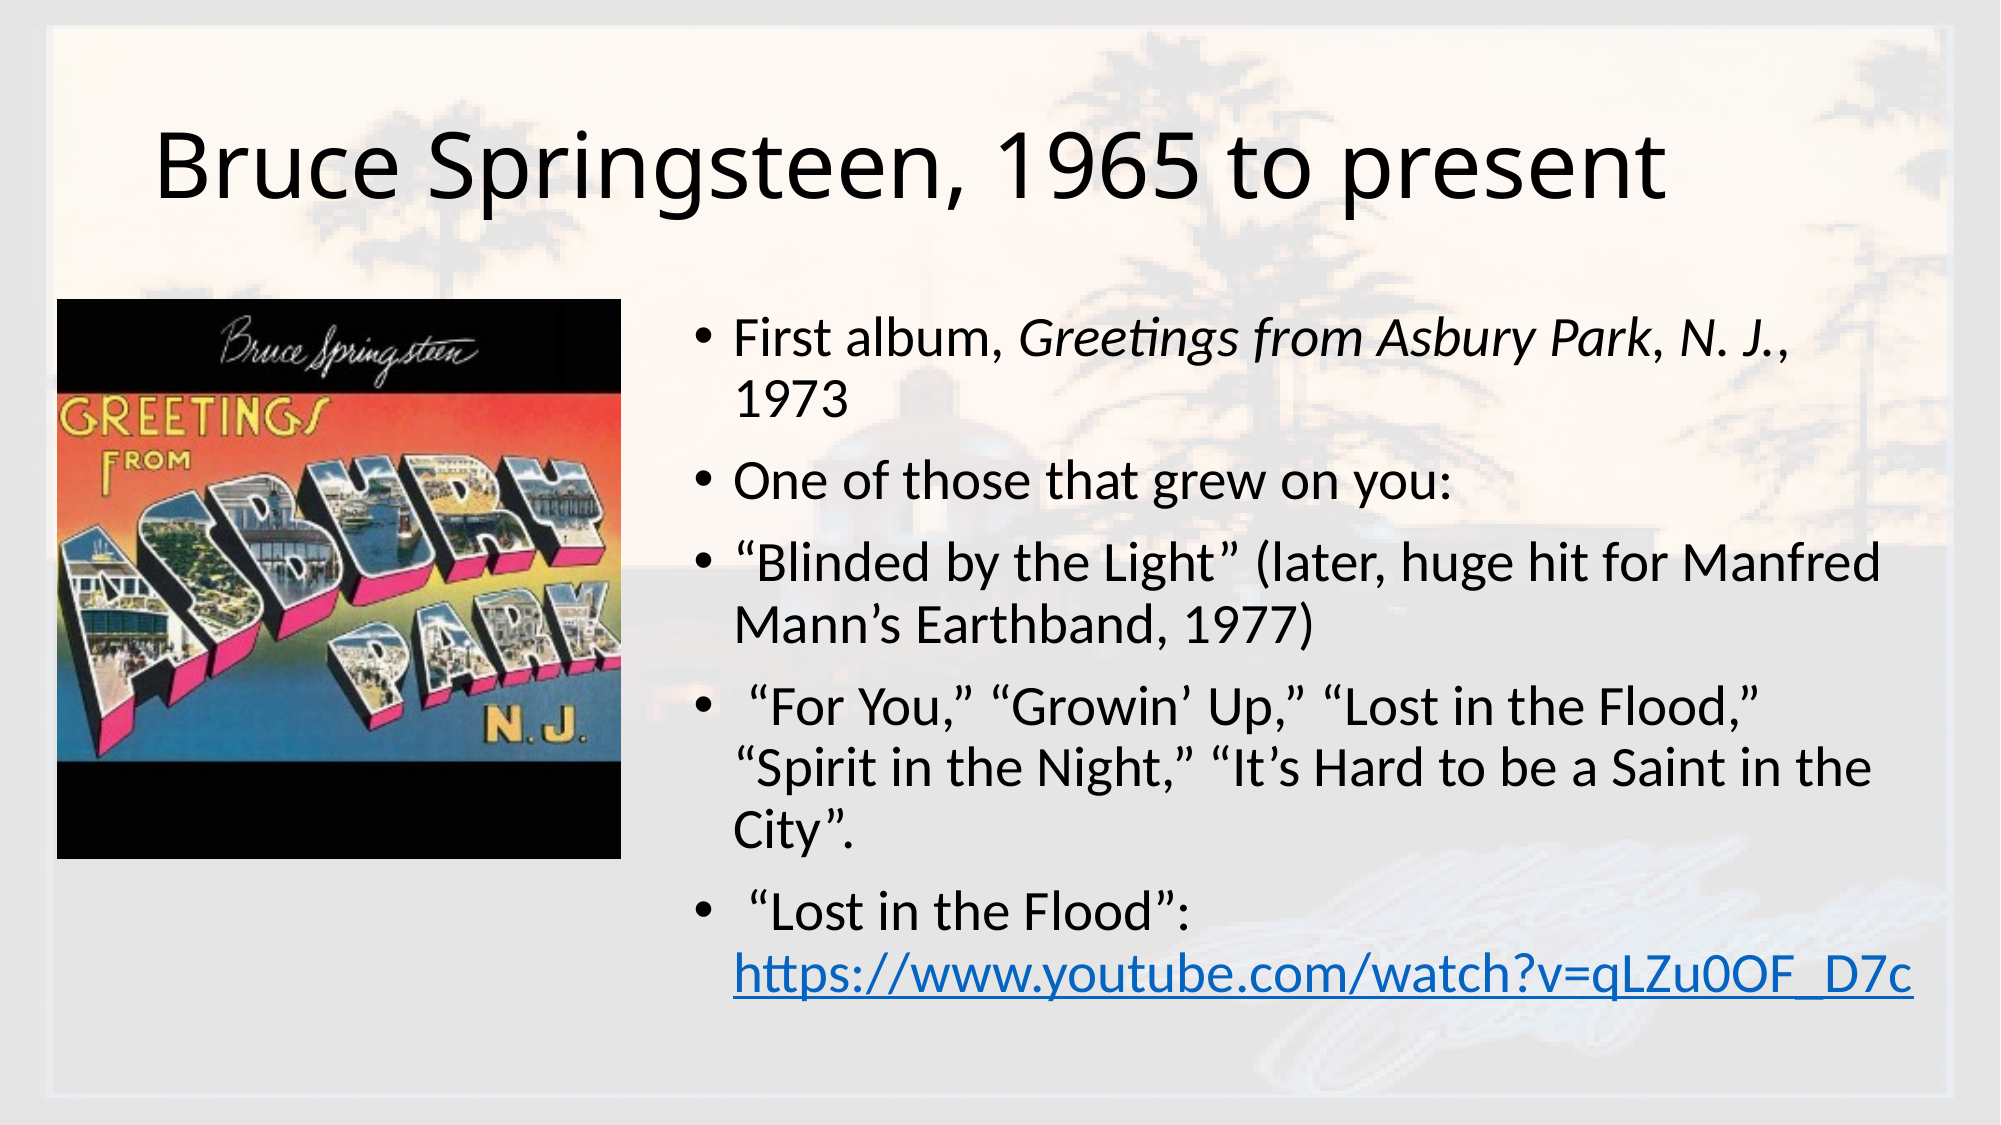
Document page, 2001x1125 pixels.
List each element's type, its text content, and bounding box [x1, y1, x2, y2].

list First album, Greetings from Asbury Park, N. J., 1973 One of those that grew on you: “Blinded by the Light” (later, huge hit for Manfred Mann’s Earthband, 1977) “For You,” “Growin’ Up,” “Lost in the Flood,” “Spirit in the Night,” “It’s Hard to be a Saint in the City”. “Lost in the Flood”: https://www.youtube.com/watch?v=qLZu0OF_D7c [678, 299, 1930, 1014]
picture [57, 299, 621, 859]
title Bruce Springsteen, 1965 to present [137, 59, 1863, 278]
